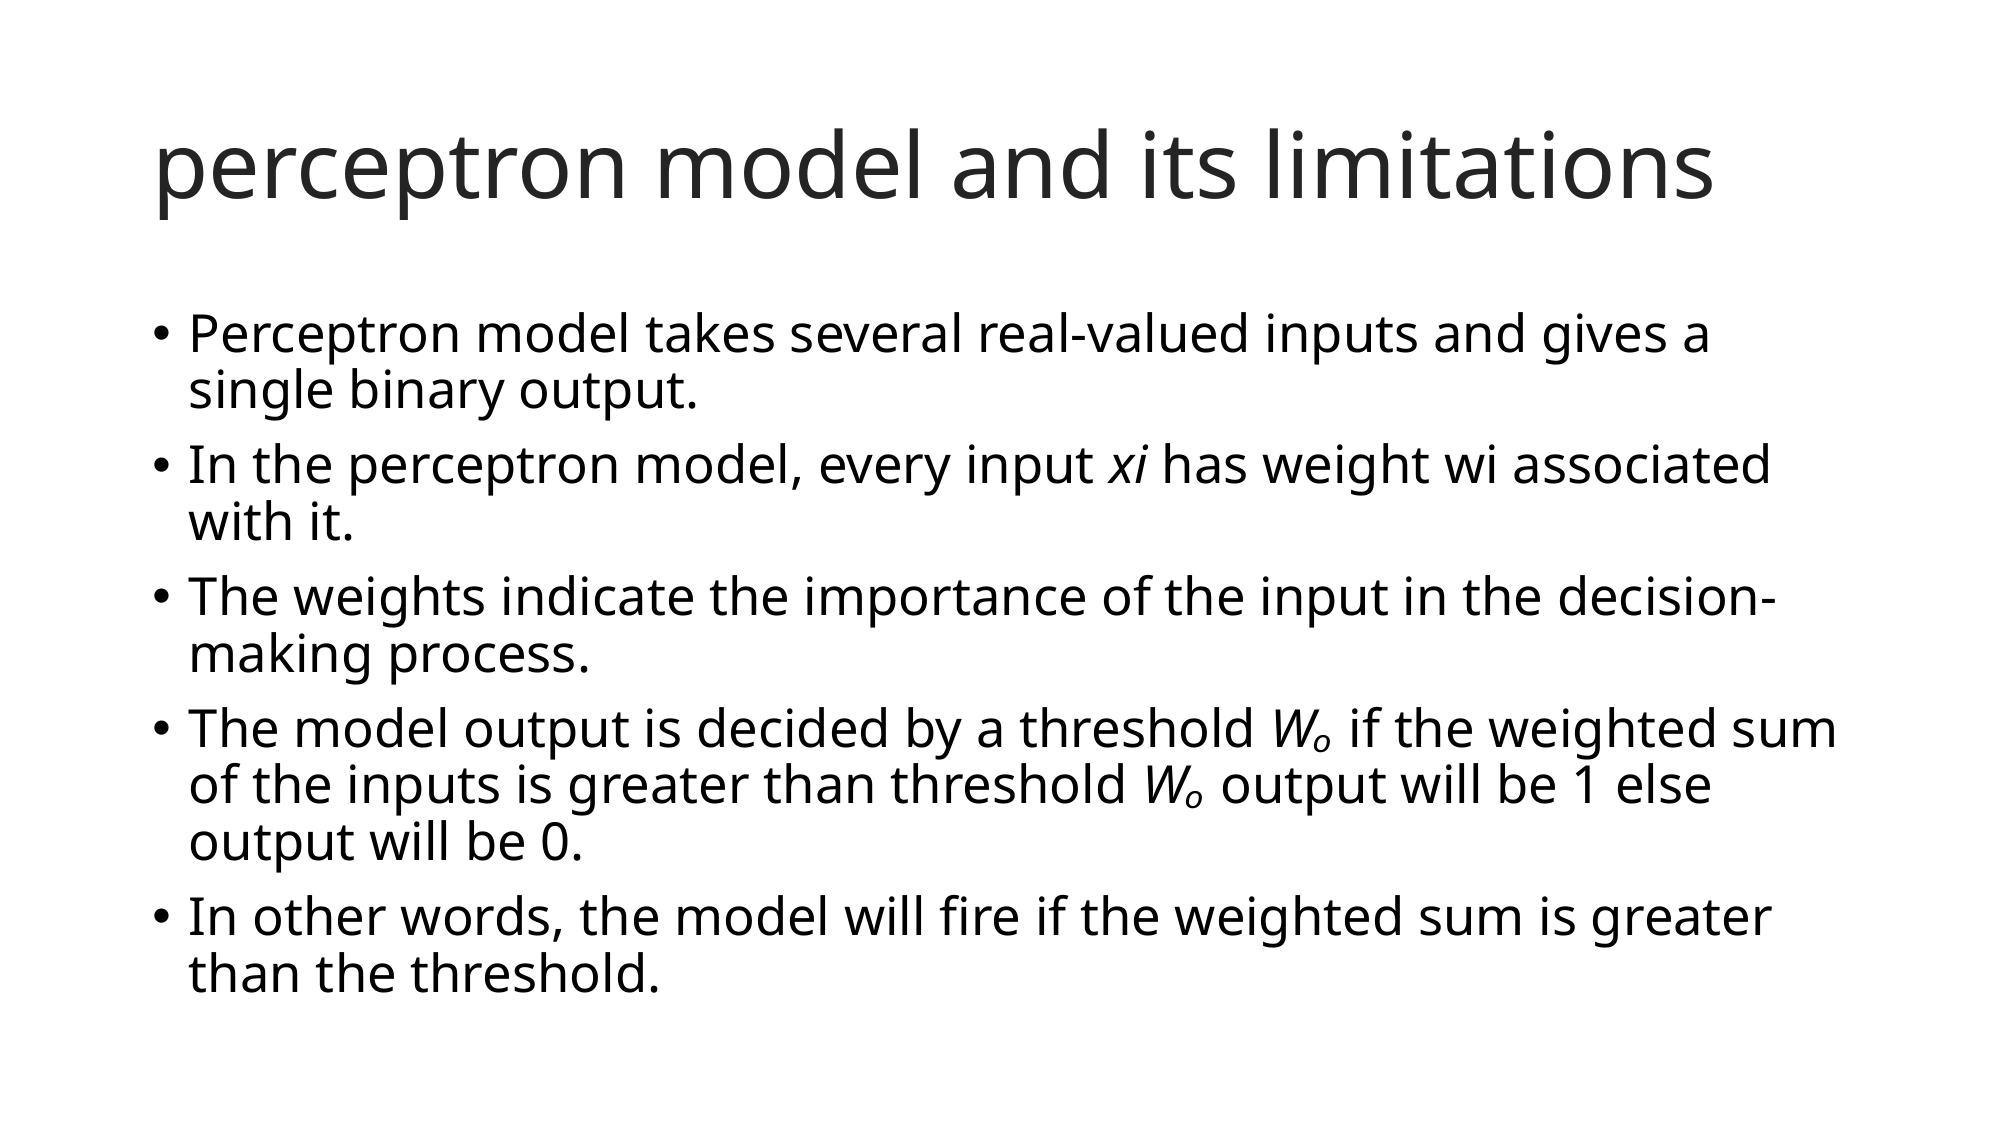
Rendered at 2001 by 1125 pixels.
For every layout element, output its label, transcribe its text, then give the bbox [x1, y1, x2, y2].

title perceptron model and its limitations [137, 59, 1863, 278]
list Perceptron model takes several real-valued inputs and gives a single binary output. In the perceptron model, every input xi has weight wi associated with it. The weights indicate the importance of the input in the decision-making process. The model output is decided by a threshold Wₒ if the weighted sum of the inputs is greater than threshold Wₒ output will be 1 else output will be 0. In other words, the model will fire if the weighted sum is greater than the threshold. [137, 299, 1863, 1014]
